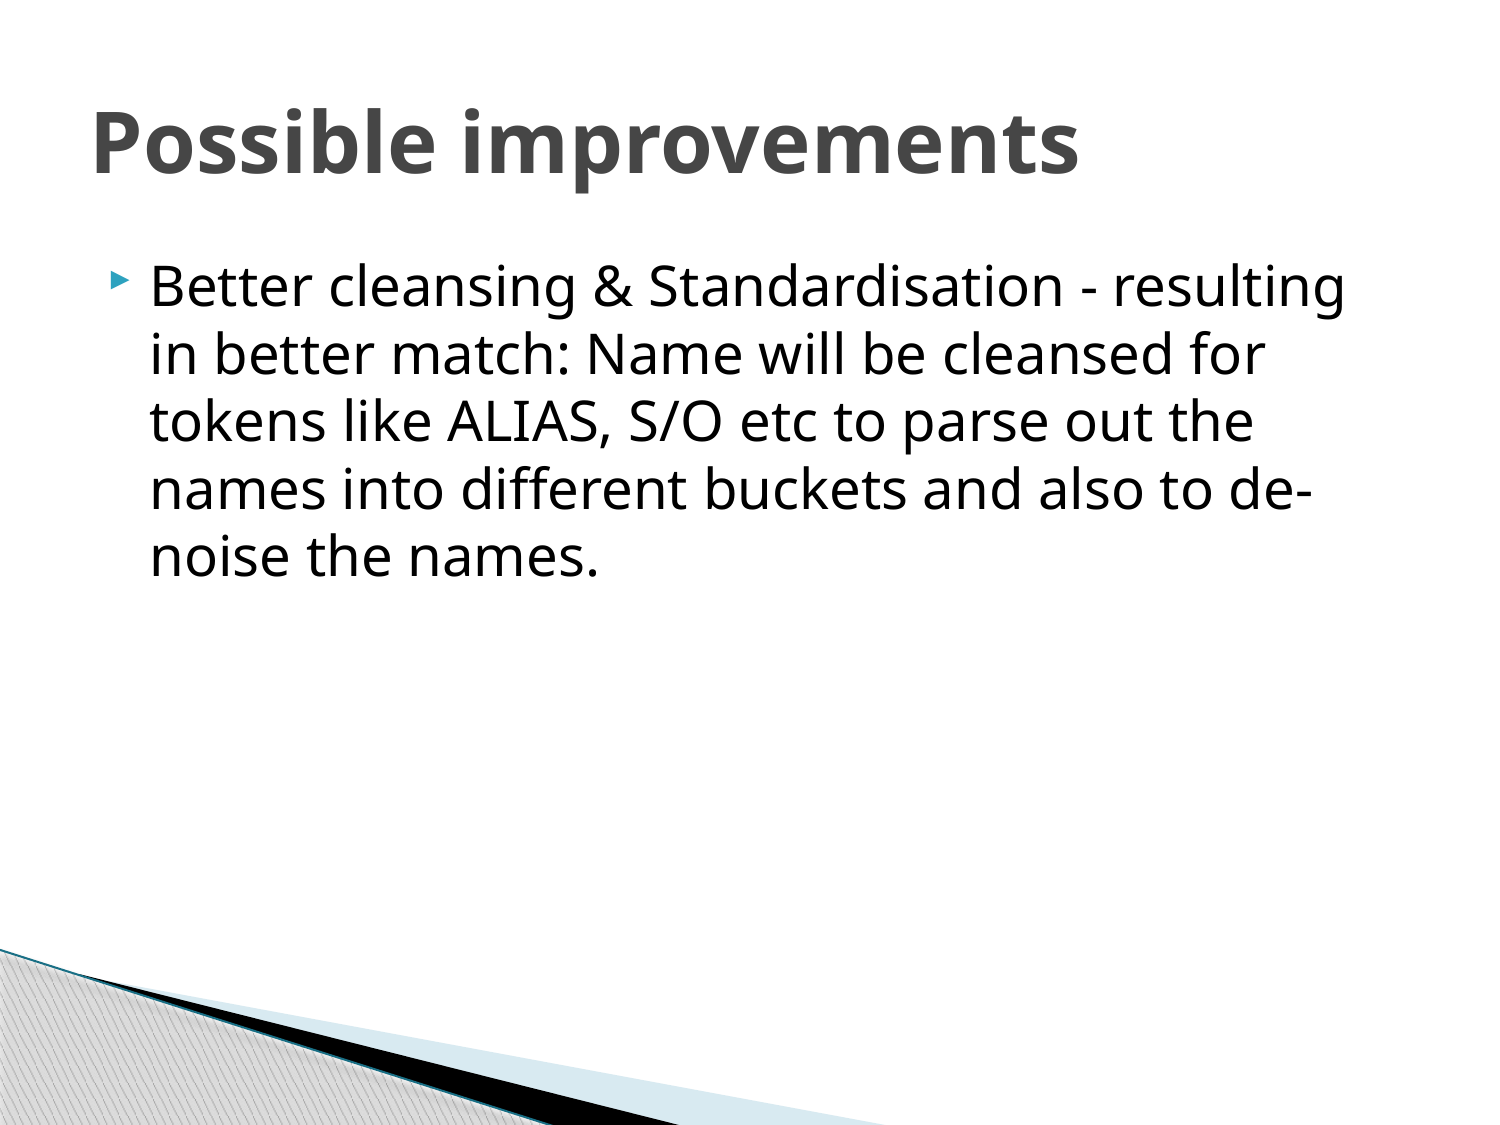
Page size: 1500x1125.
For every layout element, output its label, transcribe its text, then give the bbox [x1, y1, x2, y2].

title Possible improvements [75, 45, 1425, 233]
list Better cleansing & Standardisation - resulting in better match: Name will be cleansed for tokens like ALIAS, S/O etc to parse out the names into different buckets and also to de-noise the names. [75, 243, 1425, 986]
